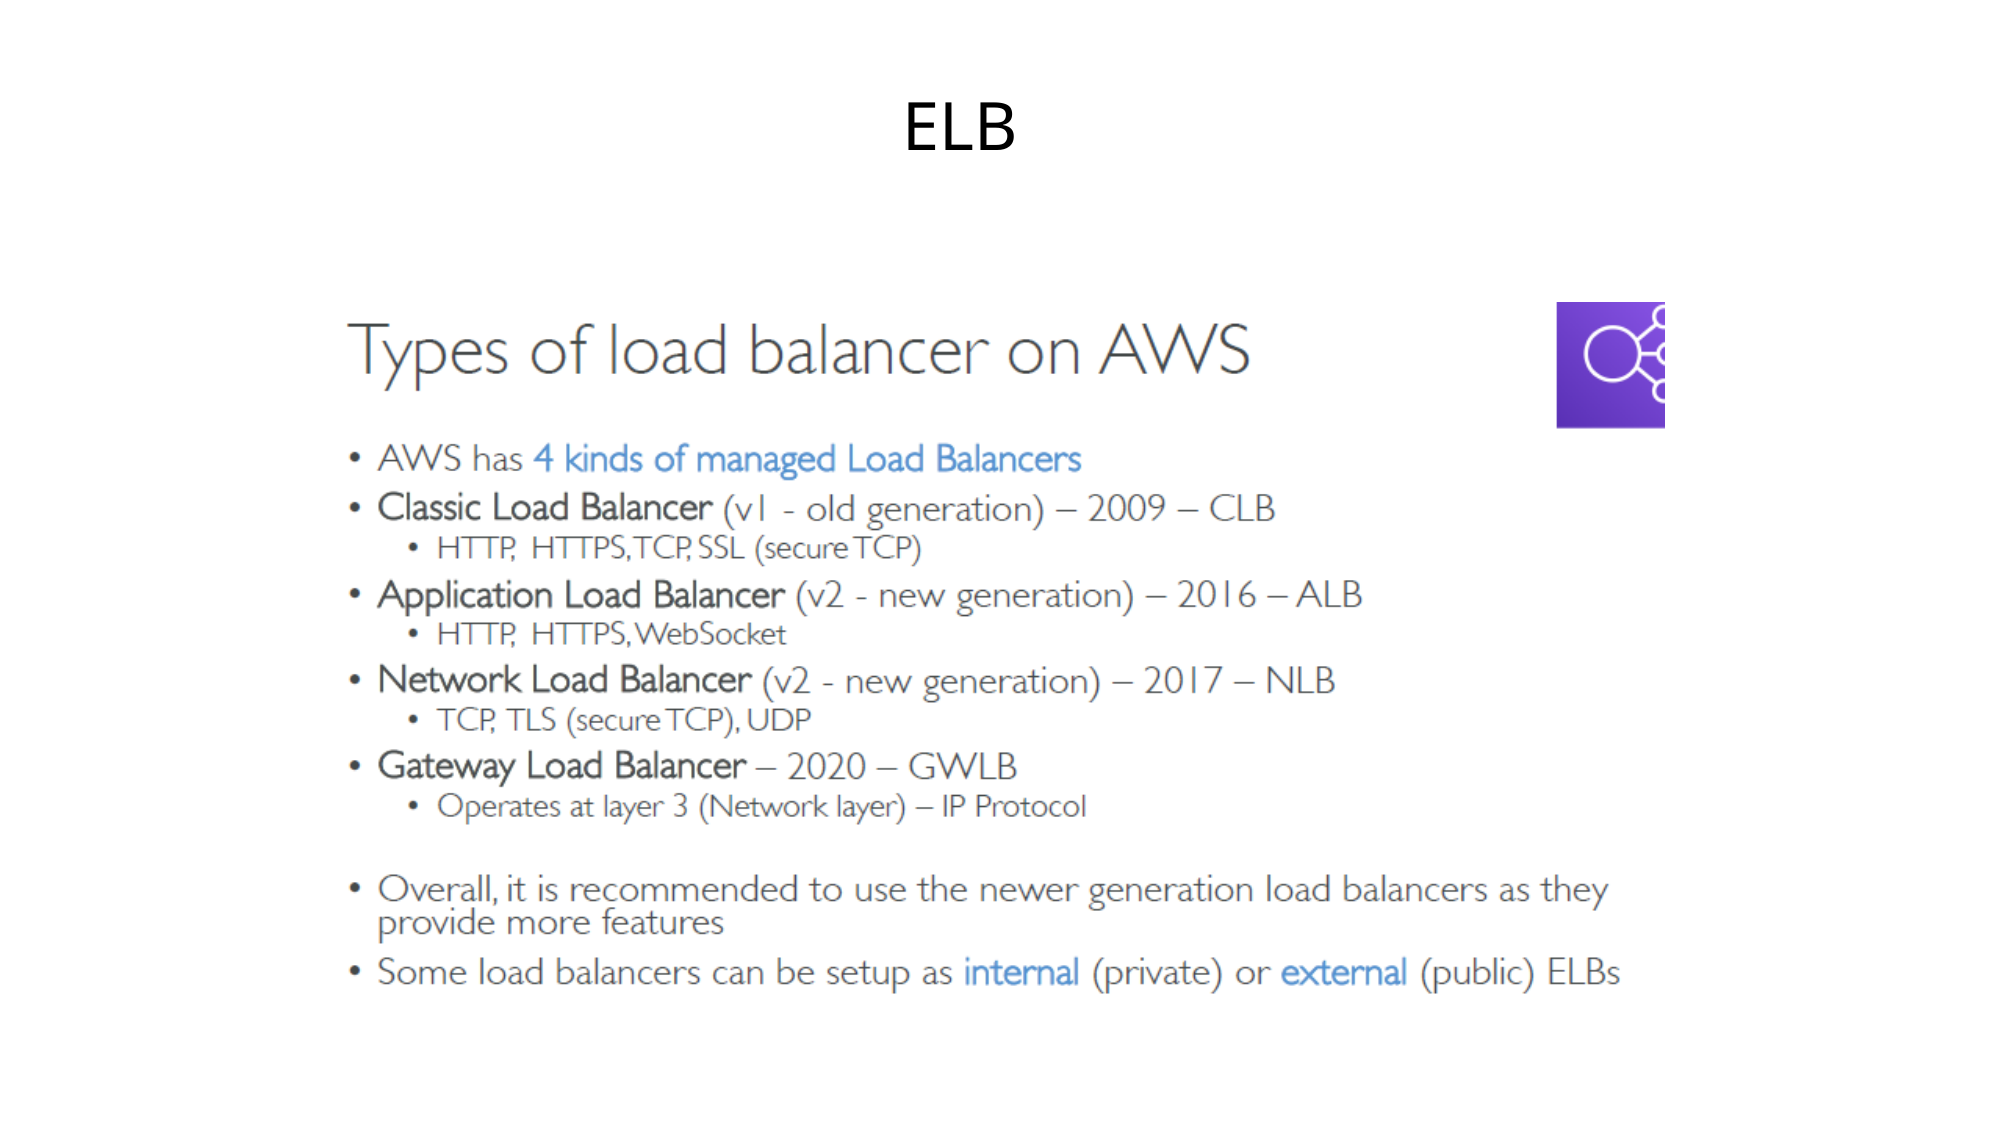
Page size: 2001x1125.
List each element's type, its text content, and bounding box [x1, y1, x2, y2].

title ELB [137, 59, 1863, 182]
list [335, 302, 1665, 1011]
